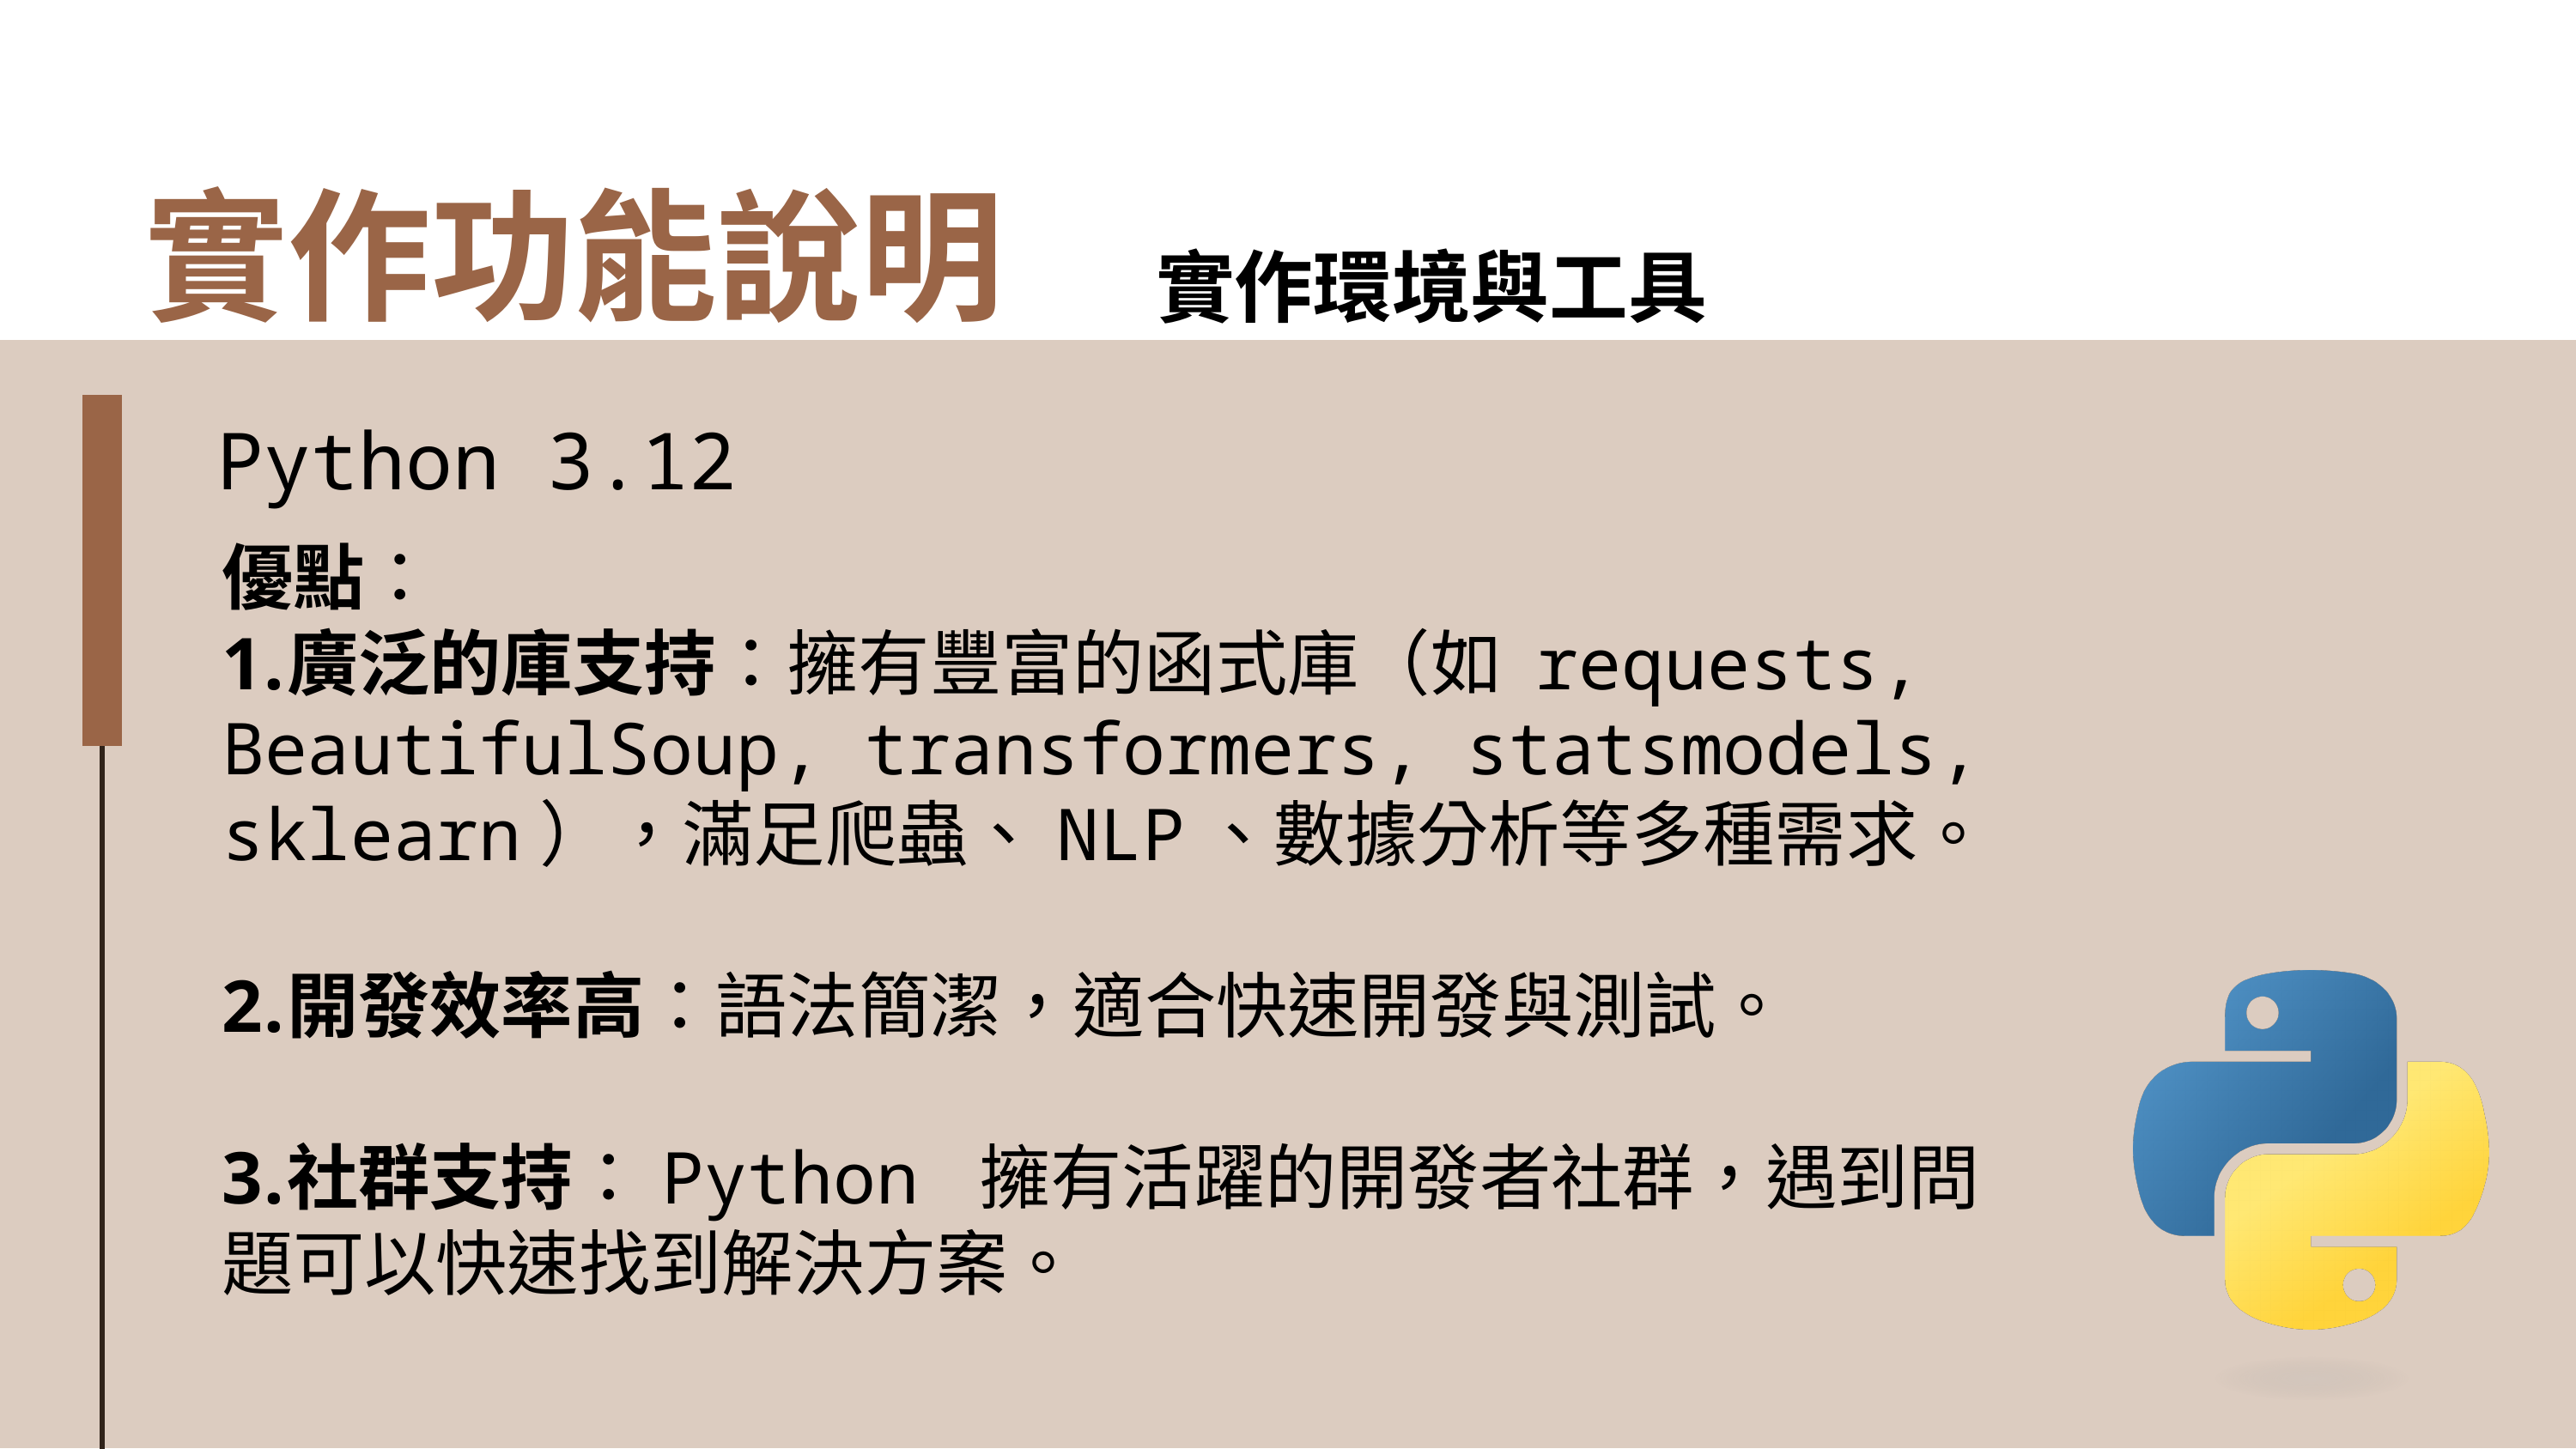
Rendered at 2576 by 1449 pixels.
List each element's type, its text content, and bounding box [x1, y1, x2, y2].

picture [2133, 970, 2526, 1402]
text_box 優點： 廣泛的庫支持：擁有豐富的函式庫（如 requests, BeautifulSoup, transformers, statsmodels, sklearn），滿足爬蟲、NLP、數據分析等多種需求。 開發效率高：語法簡潔，適合快速開發與測試。 社群支持：Python 擁有活躍的開發者社群，遇到問 題可以快速找到解決方案。 [209, 525, 2367, 1397]
text_box 實作功能說明 [144, 166, 1475, 338]
text_box [0, 339, 2576, 1449]
text_box Python 3.12 [204, 404, 1492, 512]
text_box 實作環境與工具 [1143, 231, 2432, 339]
